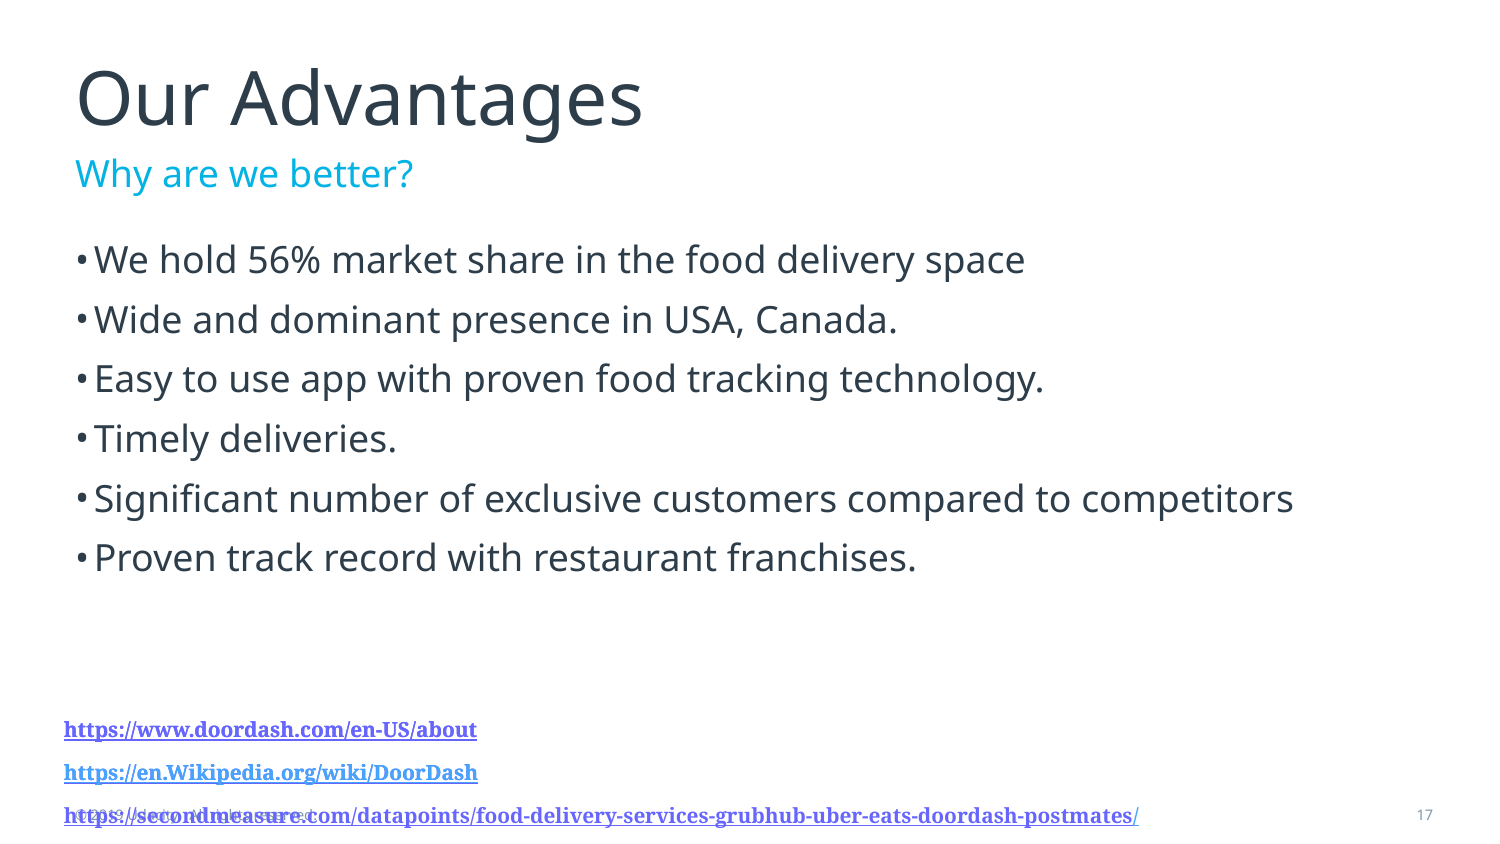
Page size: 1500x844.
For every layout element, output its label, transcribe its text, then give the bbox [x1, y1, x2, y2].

slide_number 17 [1416, 806, 1434, 826]
list Why are we better? [75, 150, 1425, 201]
title Our Advantages [75, 50, 1425, 148]
list We hold 56% market share in the food delivery space Wide and dominant presence in USA, Canada. Easy to use app with proven food tracking technology. Timely deliveries. Significant number of exclusive customers compared to competitors Proven track record with restaurant franchises. [75, 203, 1425, 672]
text_box https://www.doordash.com/en-US/about https://en.Wikipedia.org/wiki/DoorDash https://secondmeasure.com/datapoints/food-delivery-services-grubhub-uber-eats-doordash-postmates/ [49, 709, 1161, 844]
